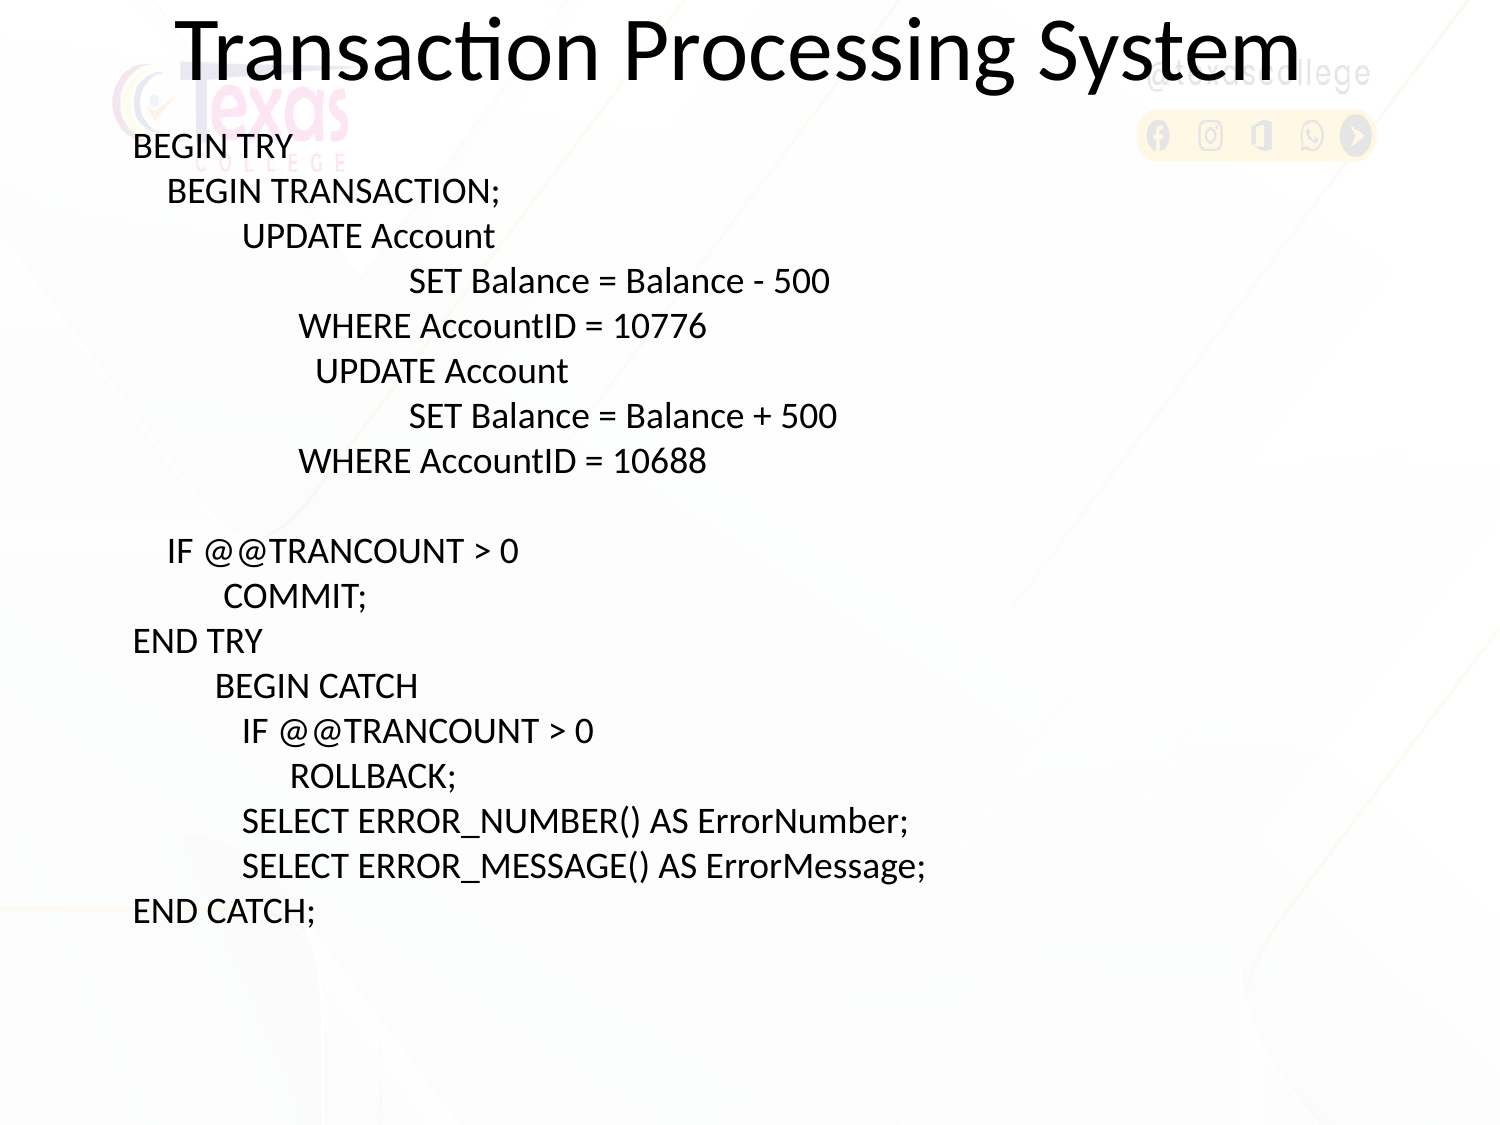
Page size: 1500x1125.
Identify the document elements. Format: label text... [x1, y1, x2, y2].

title Transaction Processing System [75, 0, 1425, 138]
text_box BEGIN TRY BEGIN TRANSACTION; UPDATE Account SET Balance = Balance - 500 WHERE AccountID = 10776 UPDATE Account SET Balance = Balance + 500 WHERE AccountID = 10688 IF @@TRANCOUNT > 0 COMMIT; END TRY BEGIN CATCH IF @@TRANCOUNT > 0 ROLLBACK; SELECT ERROR_NUMBER() AS ErrorNumber; SELECT ERROR_MESSAGE() AS ErrorMessage; END CATCH; [50, 113, 1125, 984]
